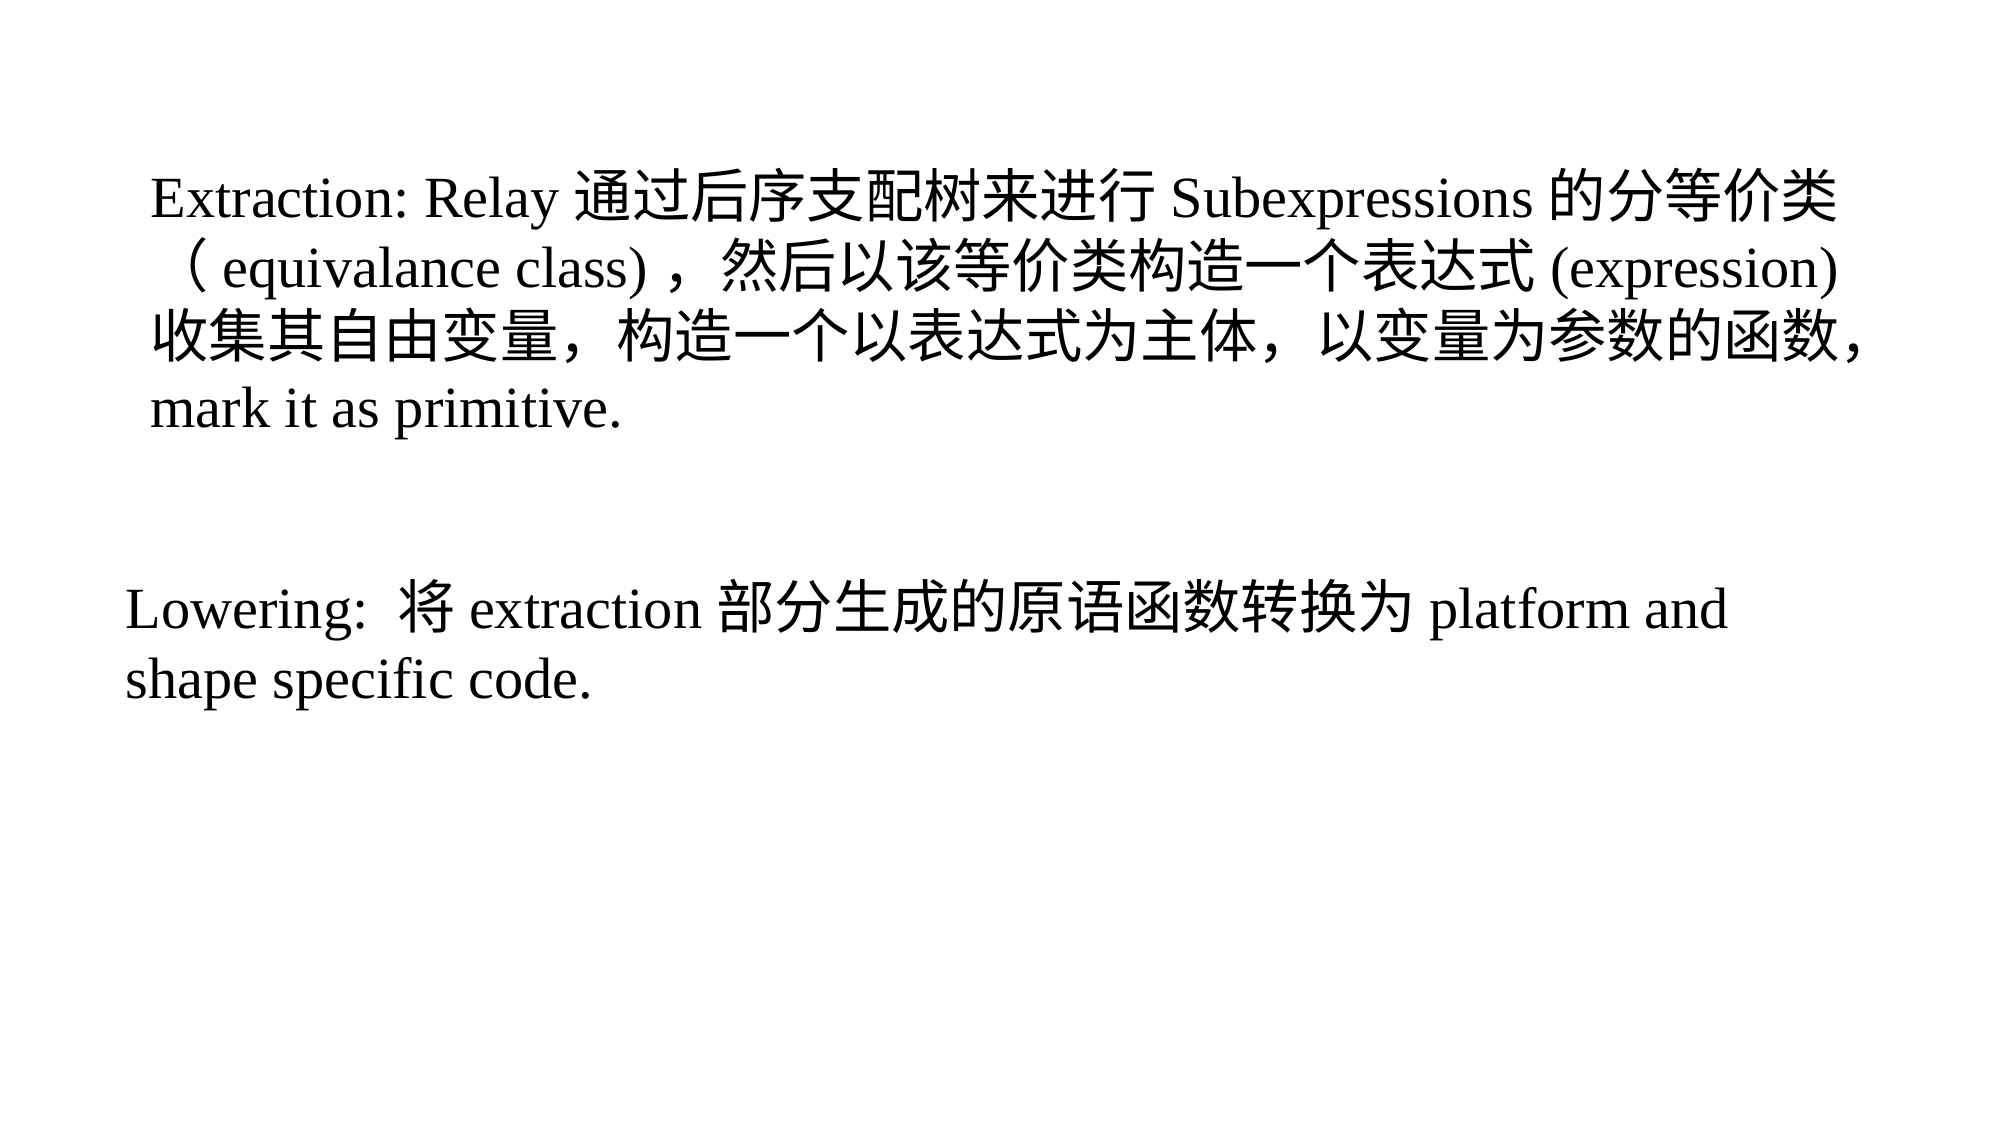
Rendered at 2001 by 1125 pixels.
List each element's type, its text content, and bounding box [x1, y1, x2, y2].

text_box Extraction: Relay通过后序支配树来进行Subexpressions的分等价类（equivalance class)，然后以该等价类构造一个表达式(expression)收集其自由变量，构造一个以表达式为主体，以变量为参数的函数，mark it as primitive. [135, 152, 1865, 447]
text_box Lowering: 将extraction部分生成的原语函数转换为platform and shape specific code. [110, 562, 1889, 718]
